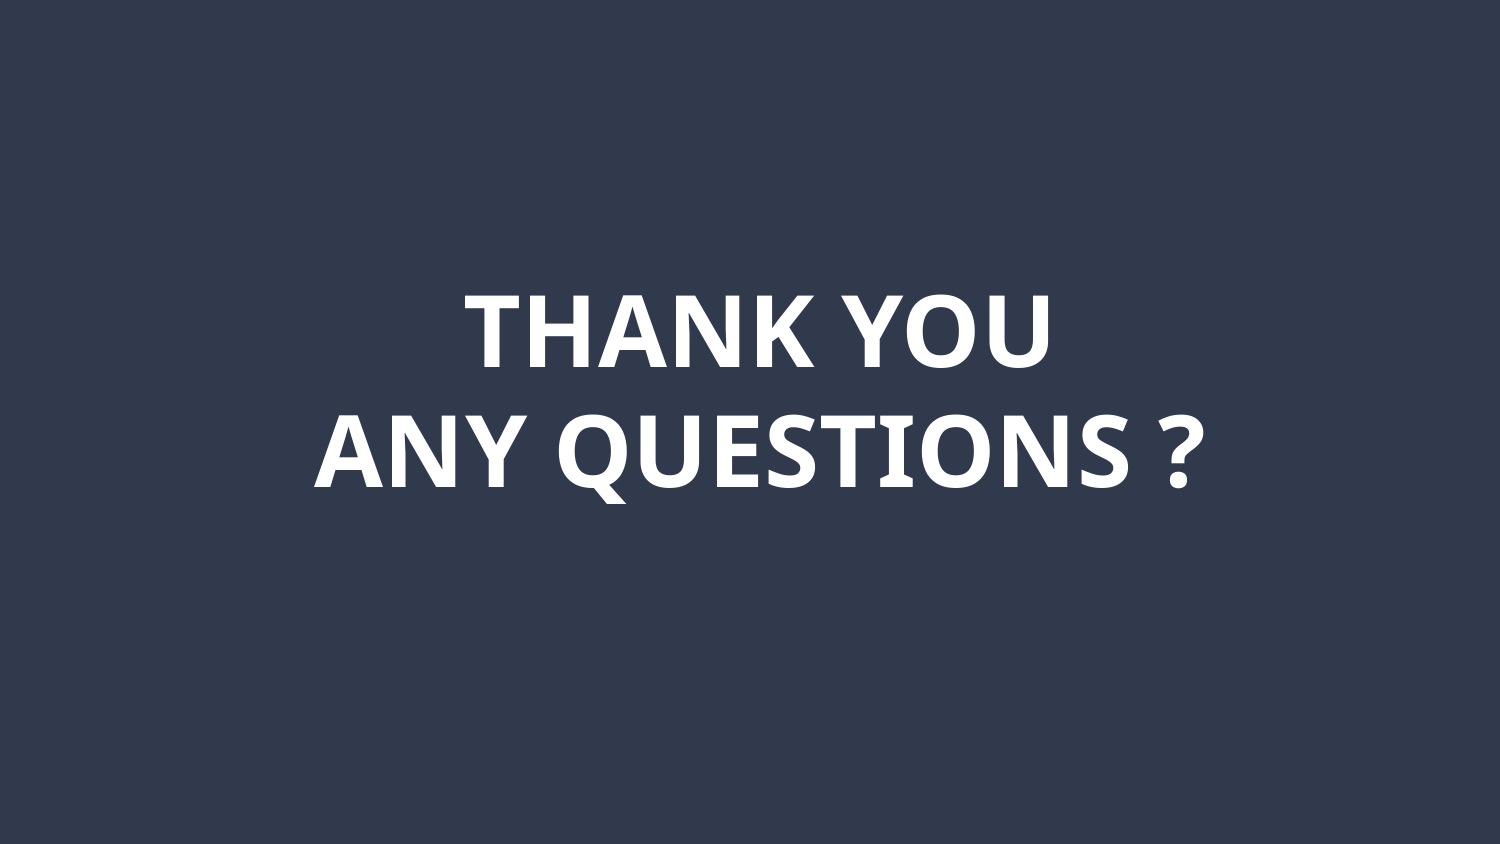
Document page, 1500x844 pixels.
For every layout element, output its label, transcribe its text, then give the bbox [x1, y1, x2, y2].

title THANK YOU ANY QUESTIONS ? [172, 230, 1348, 523]
